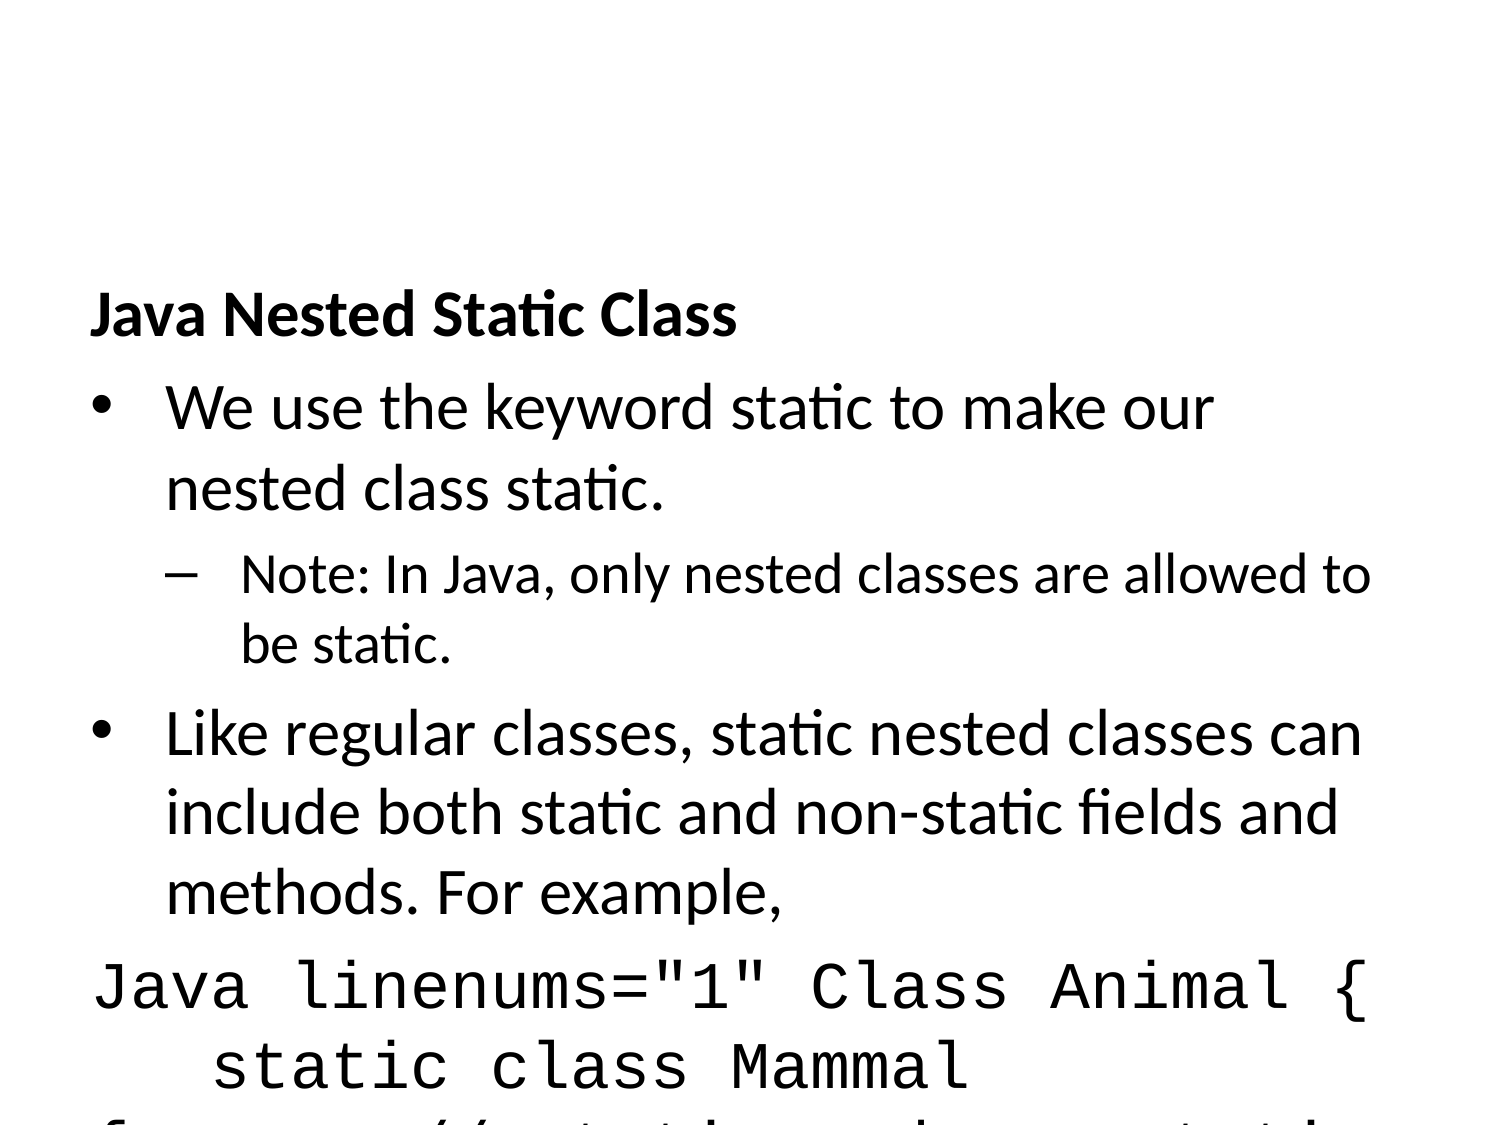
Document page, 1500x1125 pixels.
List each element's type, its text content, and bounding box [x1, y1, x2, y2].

list Java Nested Static Class We use the keyword static to make our nested class static. Note: In Java, only nested classes are allowed to be static. Like regular classes, static nested classes can include both static and non-static fields and methods. For example, Java linenums="1" Class Animal { static class Mammal { // static and non-static members of Mammal } // members of Animal } - Static nested classes are associated with the outer class. - To access the static nested class, we don’t need objects of the outer class. [75, 262, 1425, 1005]
